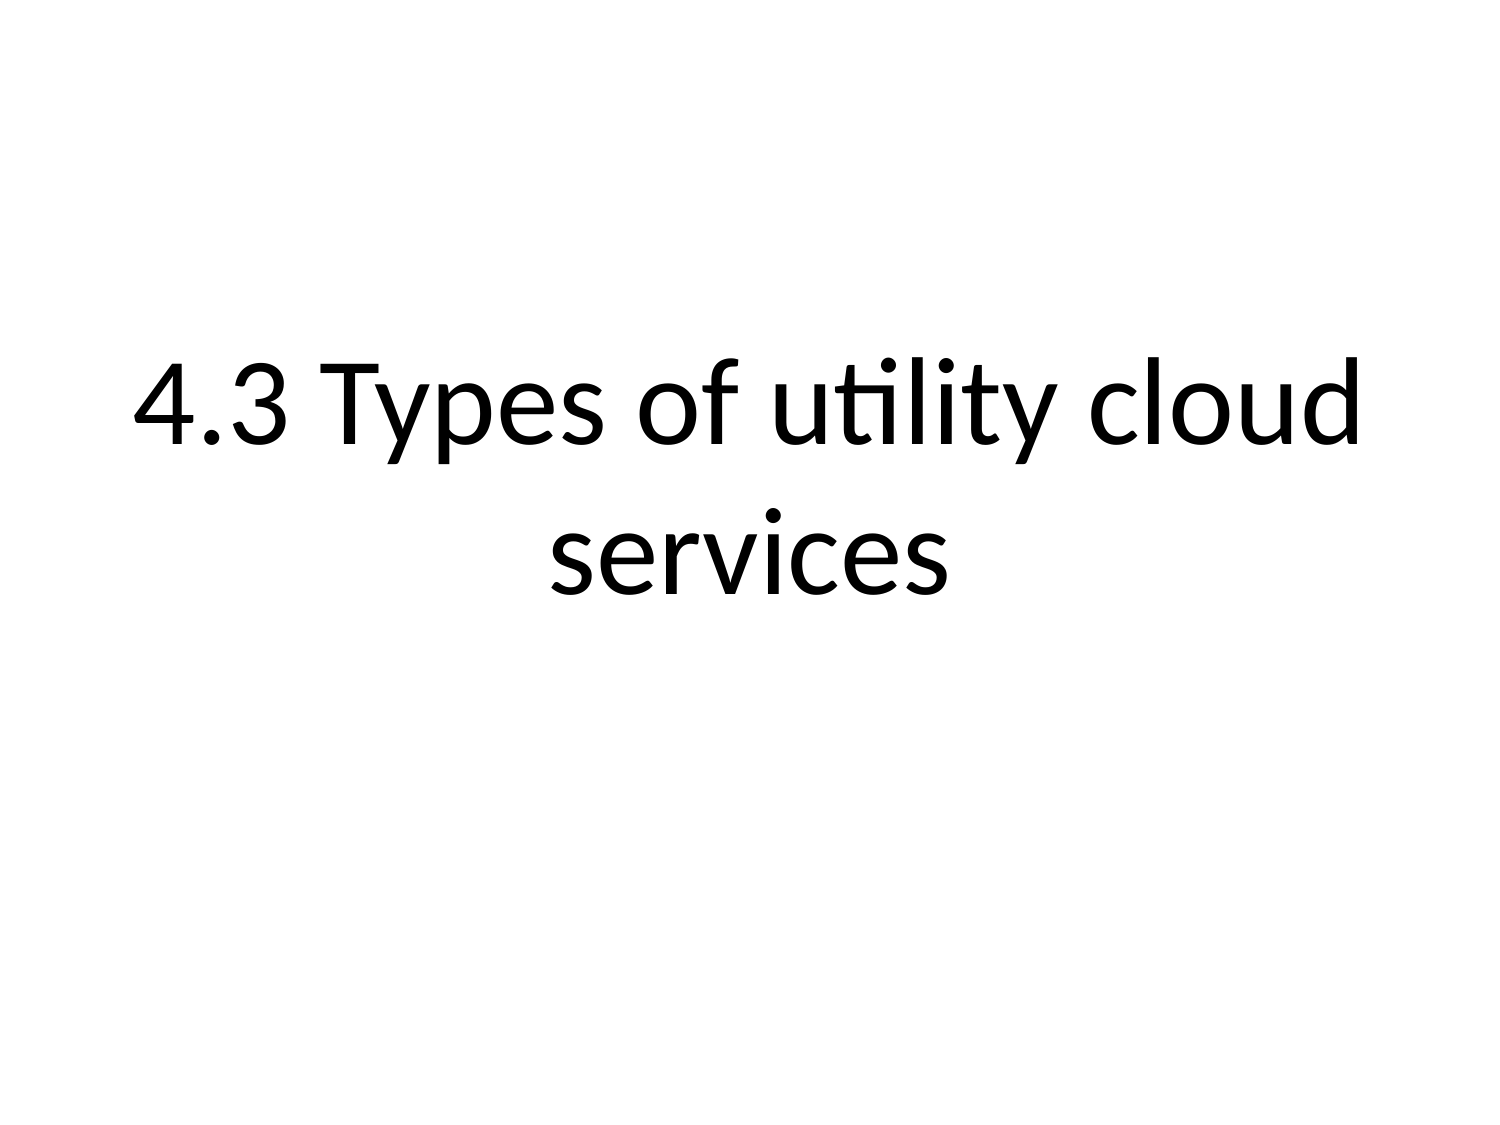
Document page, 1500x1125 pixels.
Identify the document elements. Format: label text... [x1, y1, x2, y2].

title 4.3 Types of utility cloud services [112, 349, 1388, 591]
